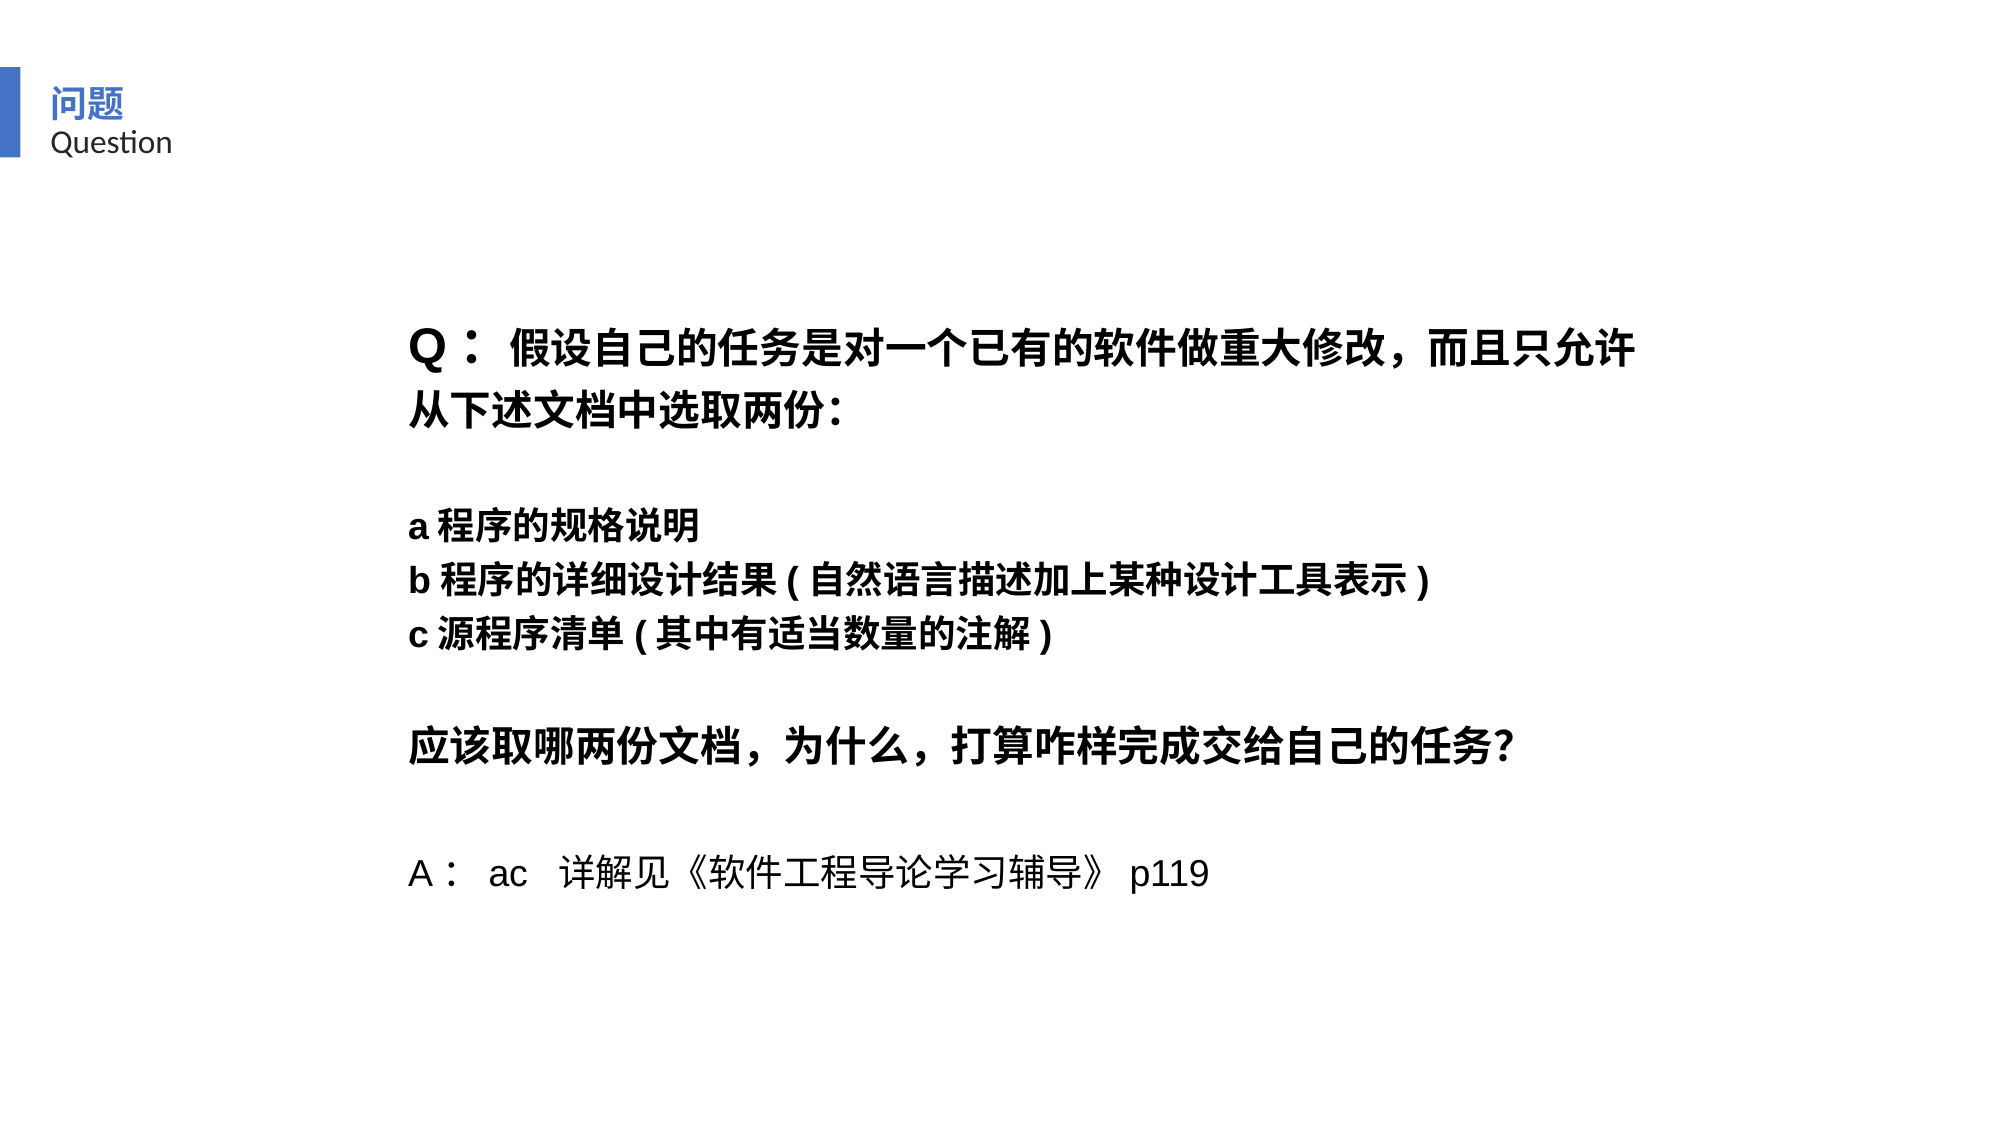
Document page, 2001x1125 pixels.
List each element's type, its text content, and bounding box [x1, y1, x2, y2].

text_box Q：假设自己的任务是对一个已有的软件做重大修改，而且只允许从下述文档中选取两份： a程序的规格说明 b程序的详细设计结果(自然语言描述加上某种设计工具表示) c源程序清单(其中有适当数量的注解) 应该取哪两份文档，为什么，打算咋样完成交给自己的任务？ [393, 294, 1672, 777]
text_box A：ac 详解见《软件工程导论学习辅导》p119 [393, 841, 1472, 902]
list Question [35, 116, 1112, 170]
list 问题 [35, 64, 1112, 116]
